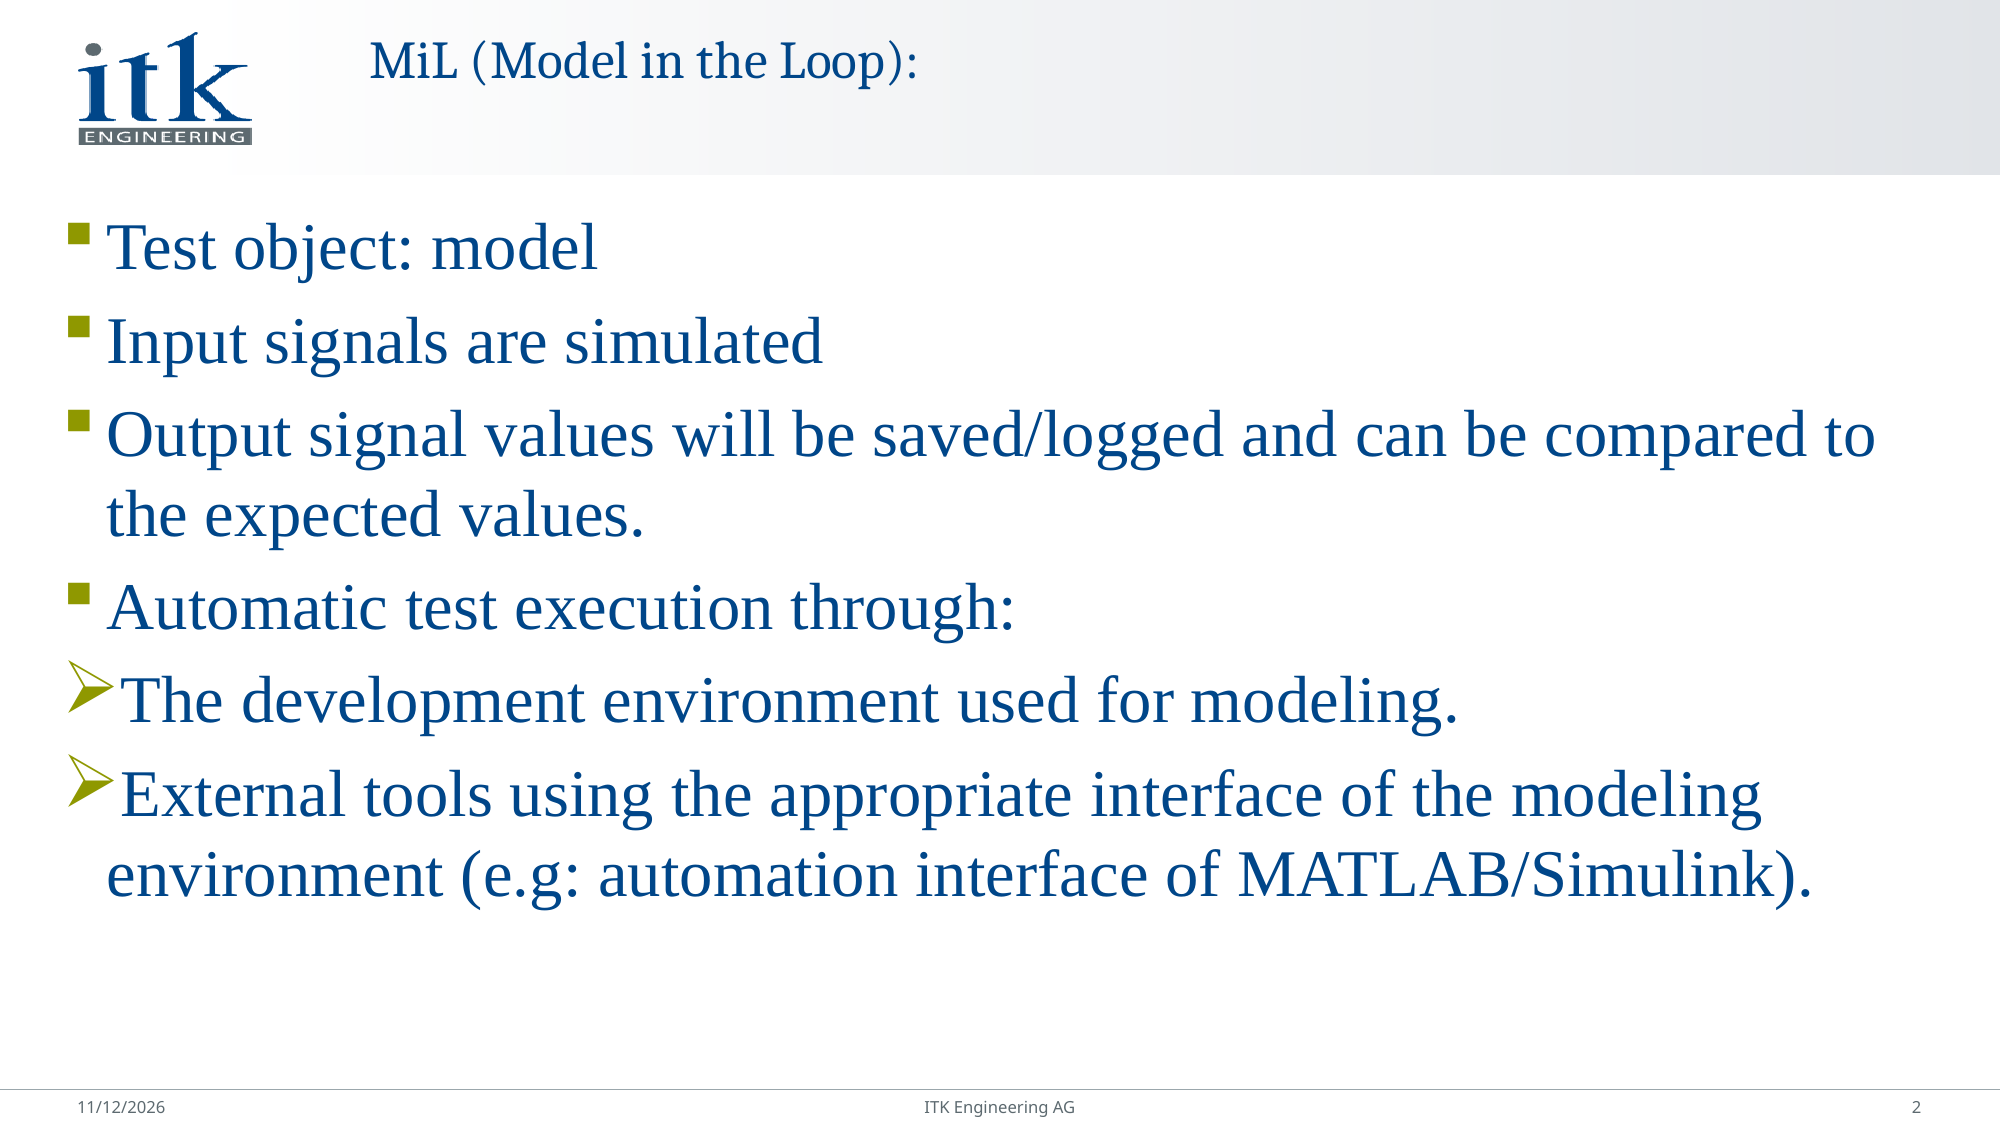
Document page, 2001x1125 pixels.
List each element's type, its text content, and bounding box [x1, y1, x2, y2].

footer ITK Engineering AG [590, 1092, 1410, 1125]
slide_number 2 [1763, 1092, 1922, 1125]
picture [78, 32, 252, 145]
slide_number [62, 1092, 535, 1125]
title MiL (Model in the Loop): [354, 17, 1922, 161]
list Test object: model Input signals are simulated Output signal values will be saved/logged and can be compared to the expected values. Automatic test execution through: The development environment used for modeling. External tools using the appropriate interface of the modeling environment (e.g: automation interface of MATLAB/Simulink). [62, 195, 1912, 1058]
